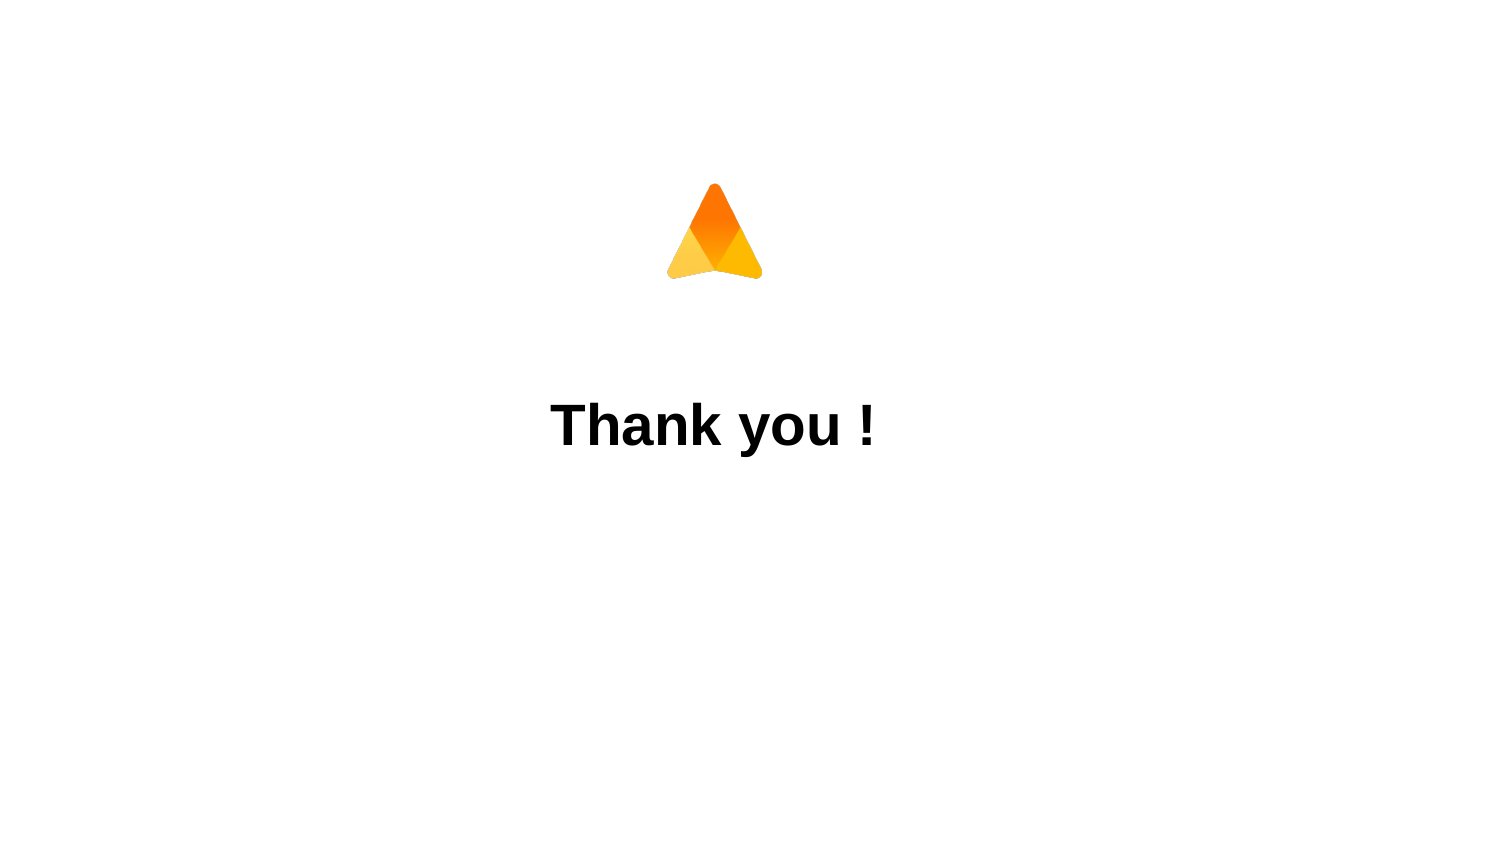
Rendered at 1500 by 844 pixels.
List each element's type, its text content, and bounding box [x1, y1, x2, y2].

title Thank you ! [86, 362, 1342, 482]
picture [665, 183, 762, 280]
